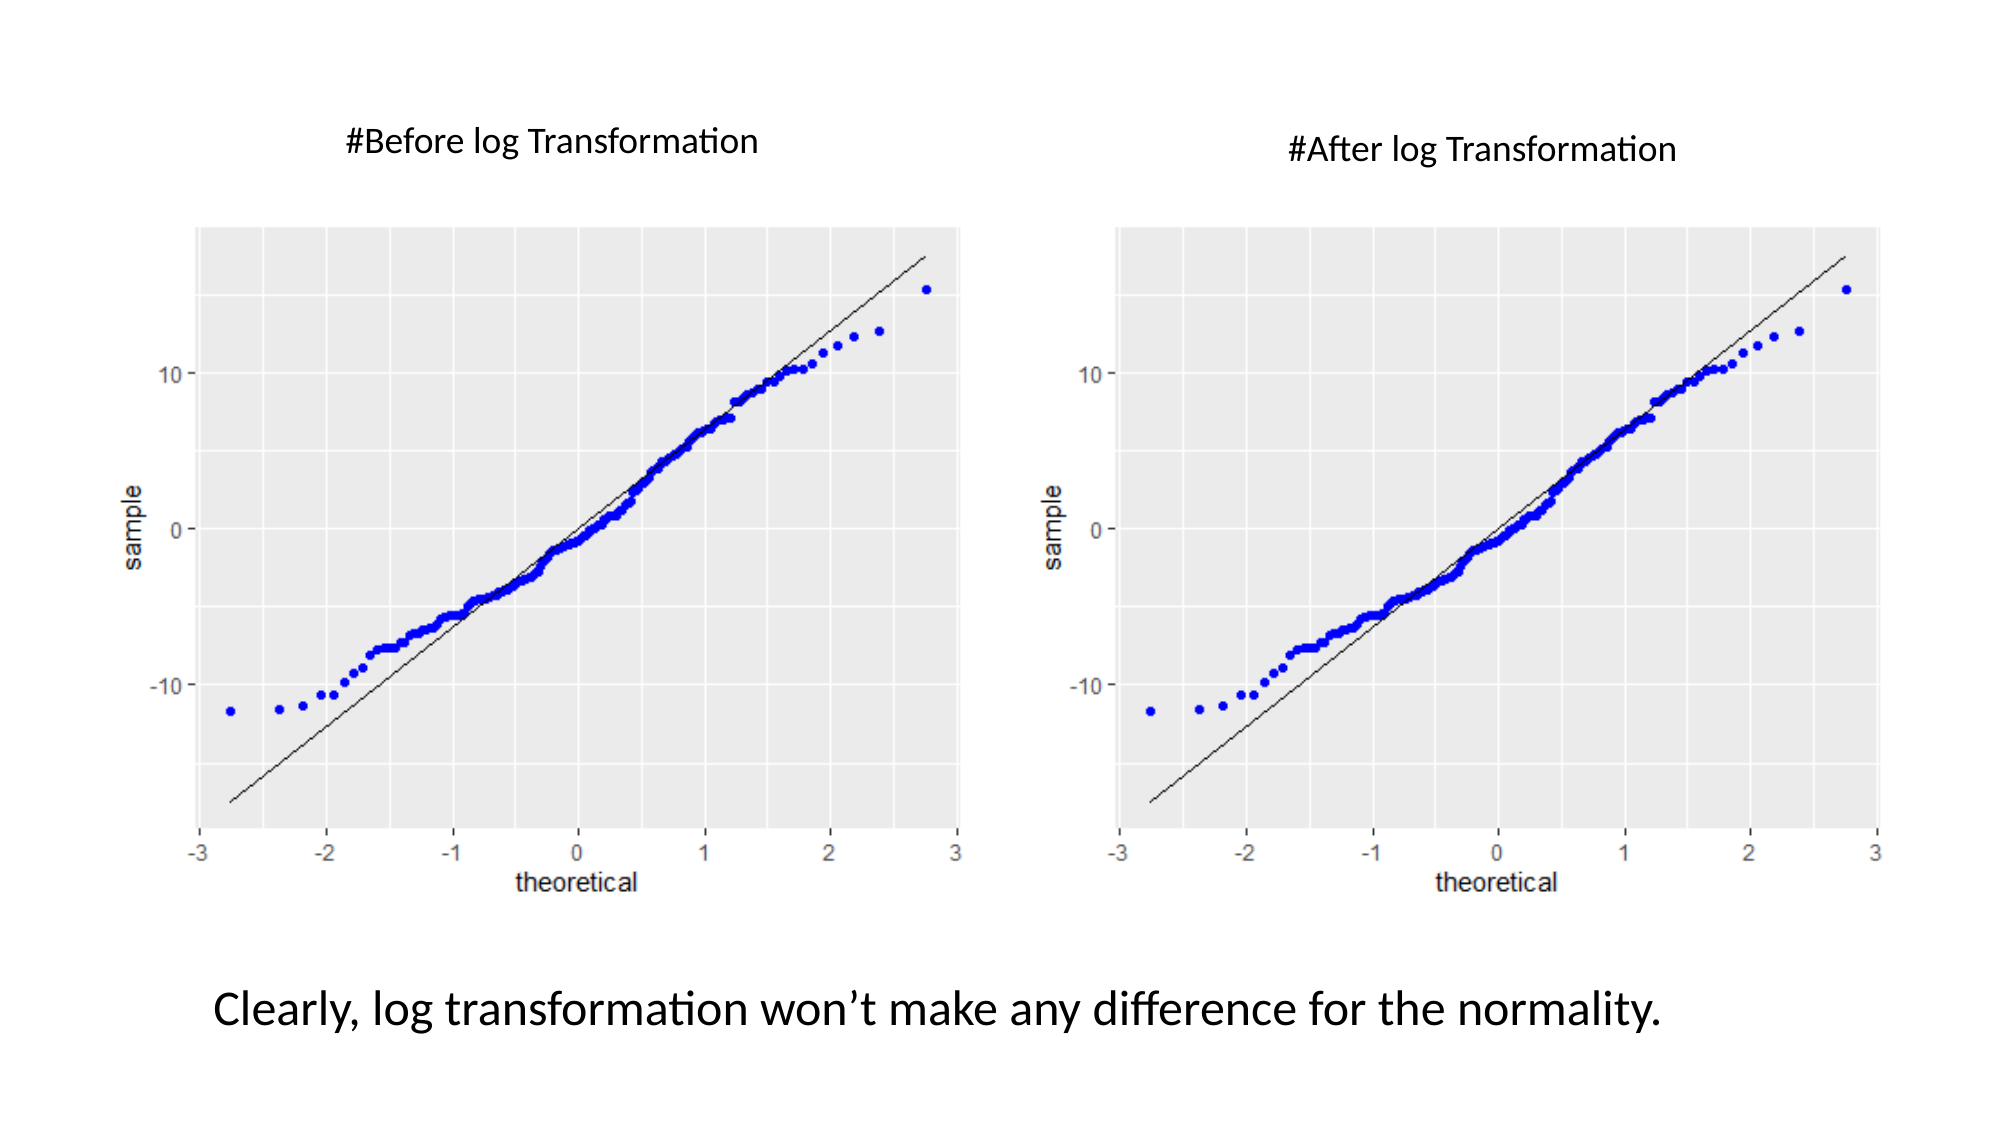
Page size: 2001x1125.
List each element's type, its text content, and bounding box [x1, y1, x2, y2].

text_box #Before log Transformation [330, 108, 934, 169]
text_box #After log Transformation [1273, 116, 1876, 177]
picture [105, 214, 975, 910]
picture [1025, 214, 1895, 910]
text_box Clearly, log transformation won’t make any difference for the normality. [198, 967, 1818, 1043]
